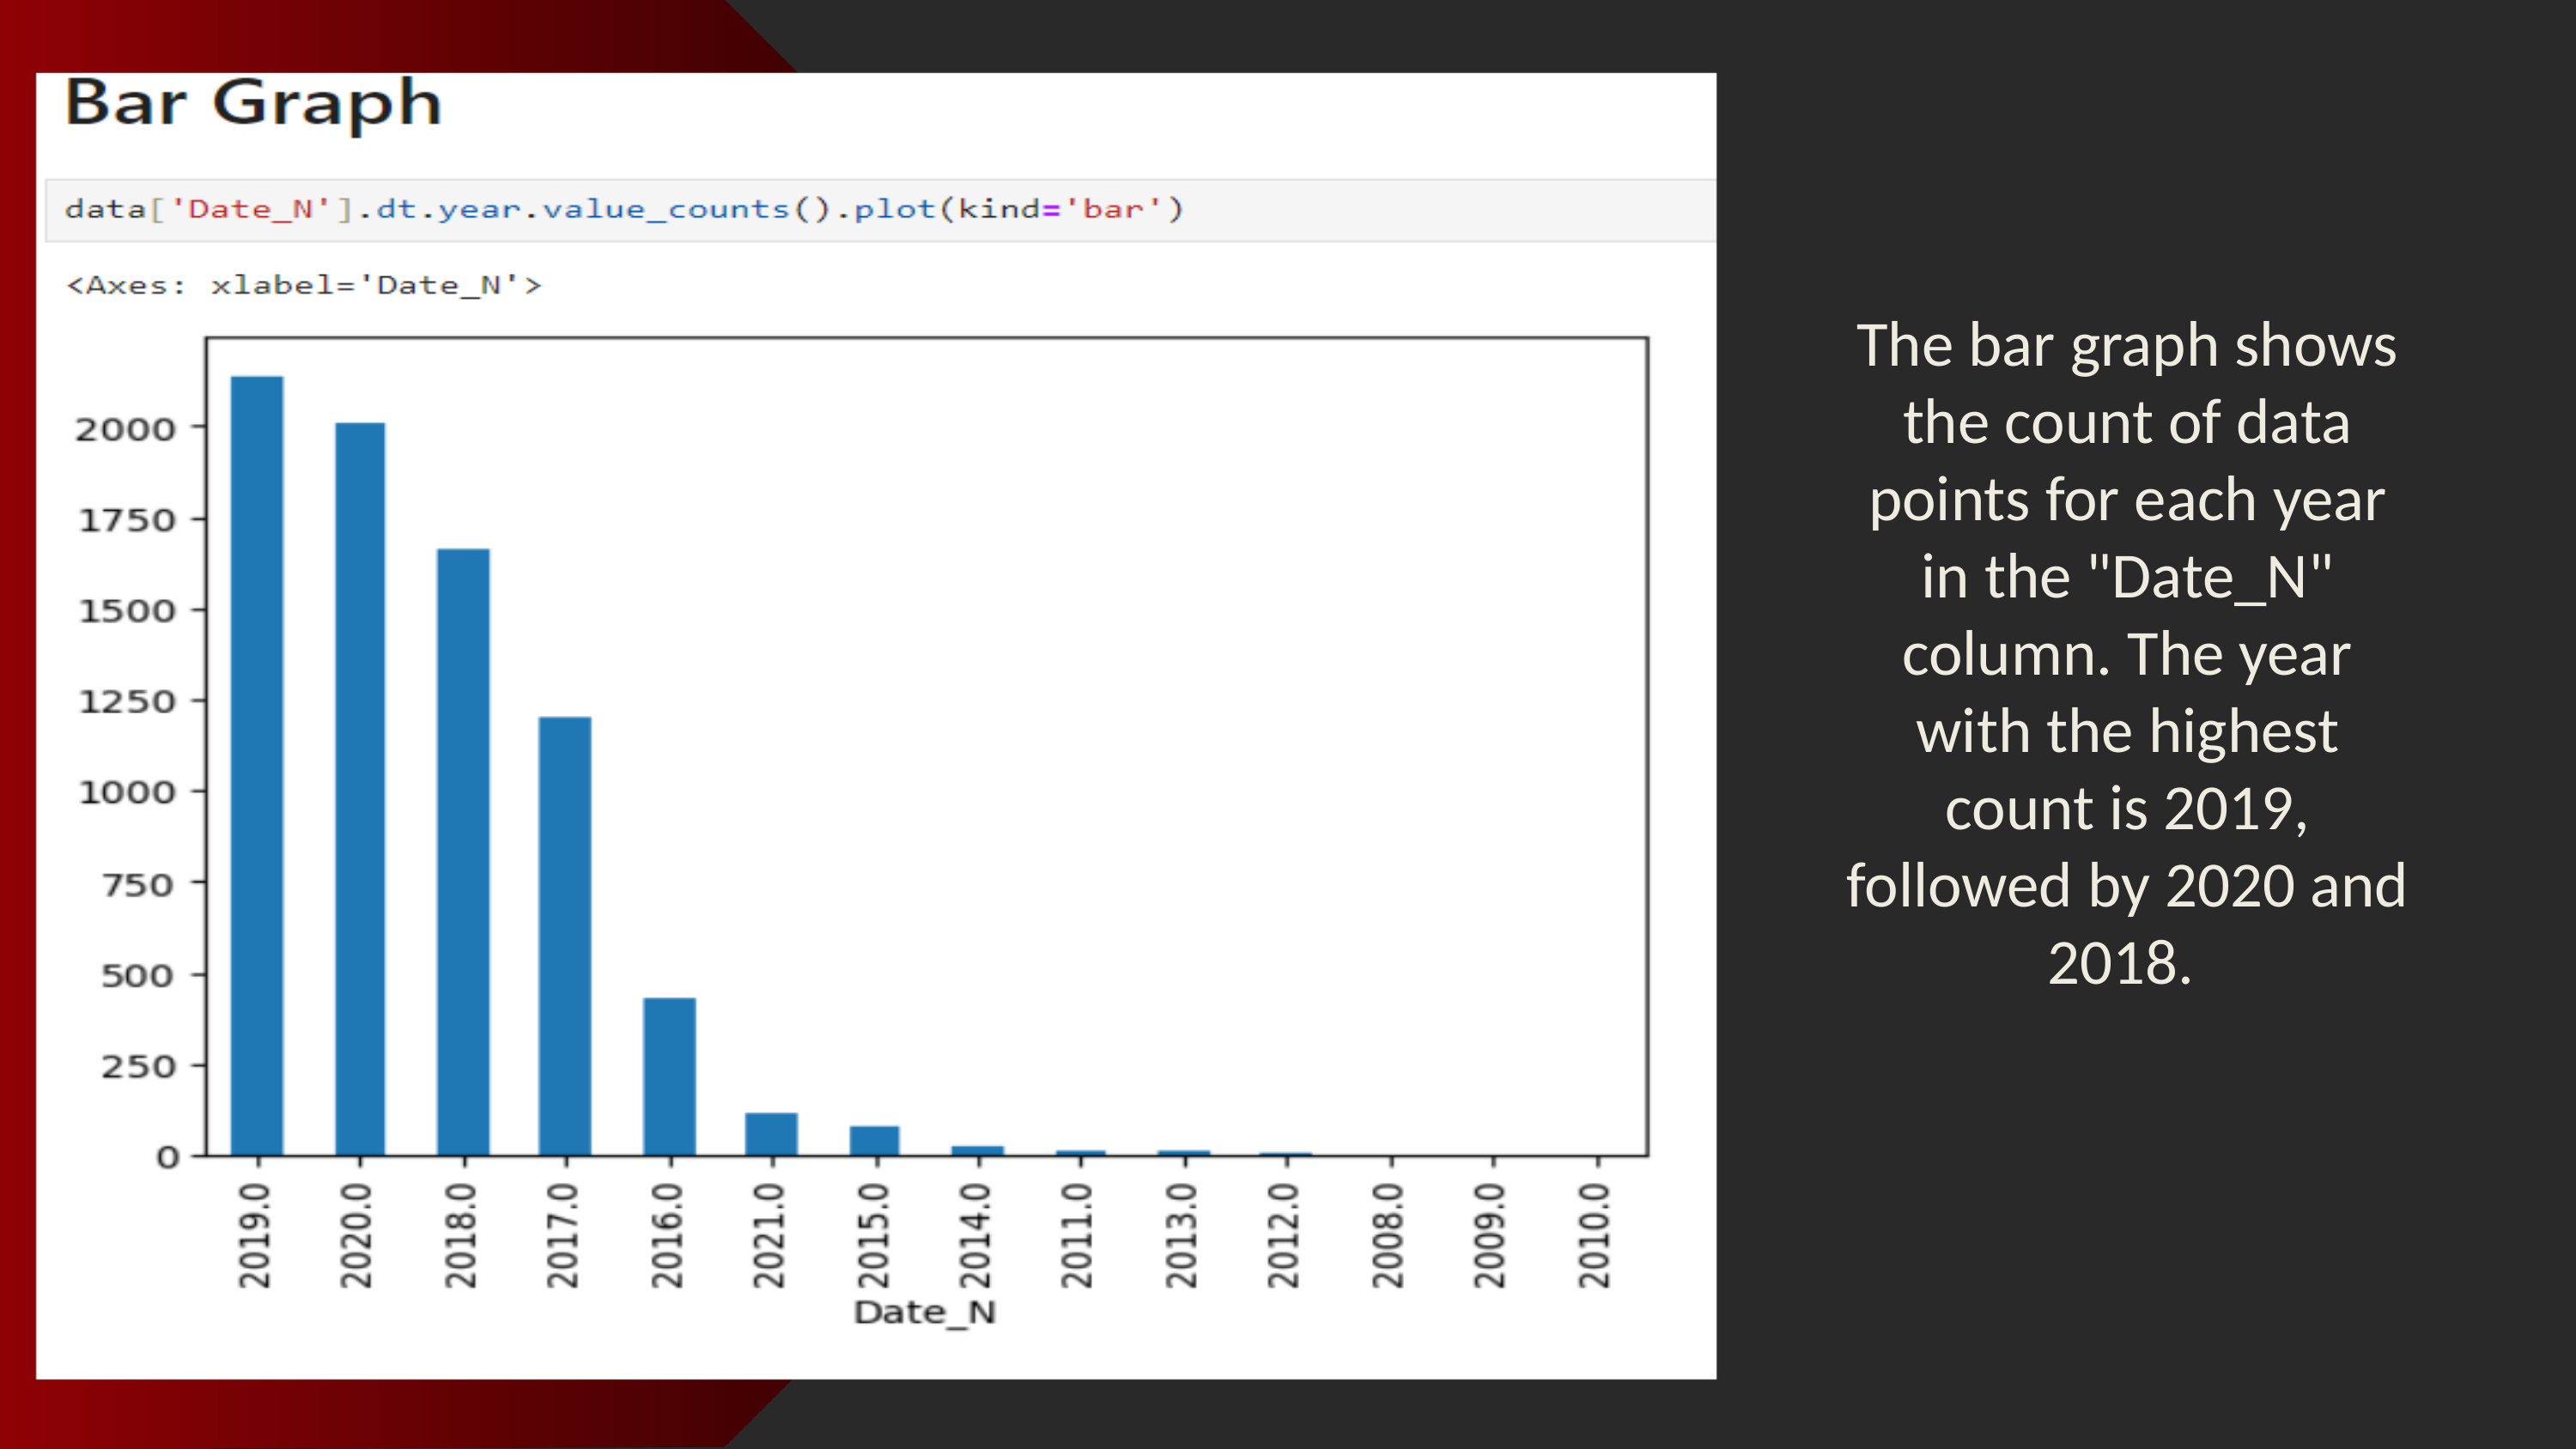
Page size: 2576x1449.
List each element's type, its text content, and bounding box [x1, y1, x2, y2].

text_box The bar graph shows the count of data points for each year in the "Date_N" column. The year with the highest count is 2019, followed by 2020 and 2018. [1824, 294, 2432, 1003]
picture [32, 69, 1722, 1384]
text_box [0, 0, 1449, 1449]
